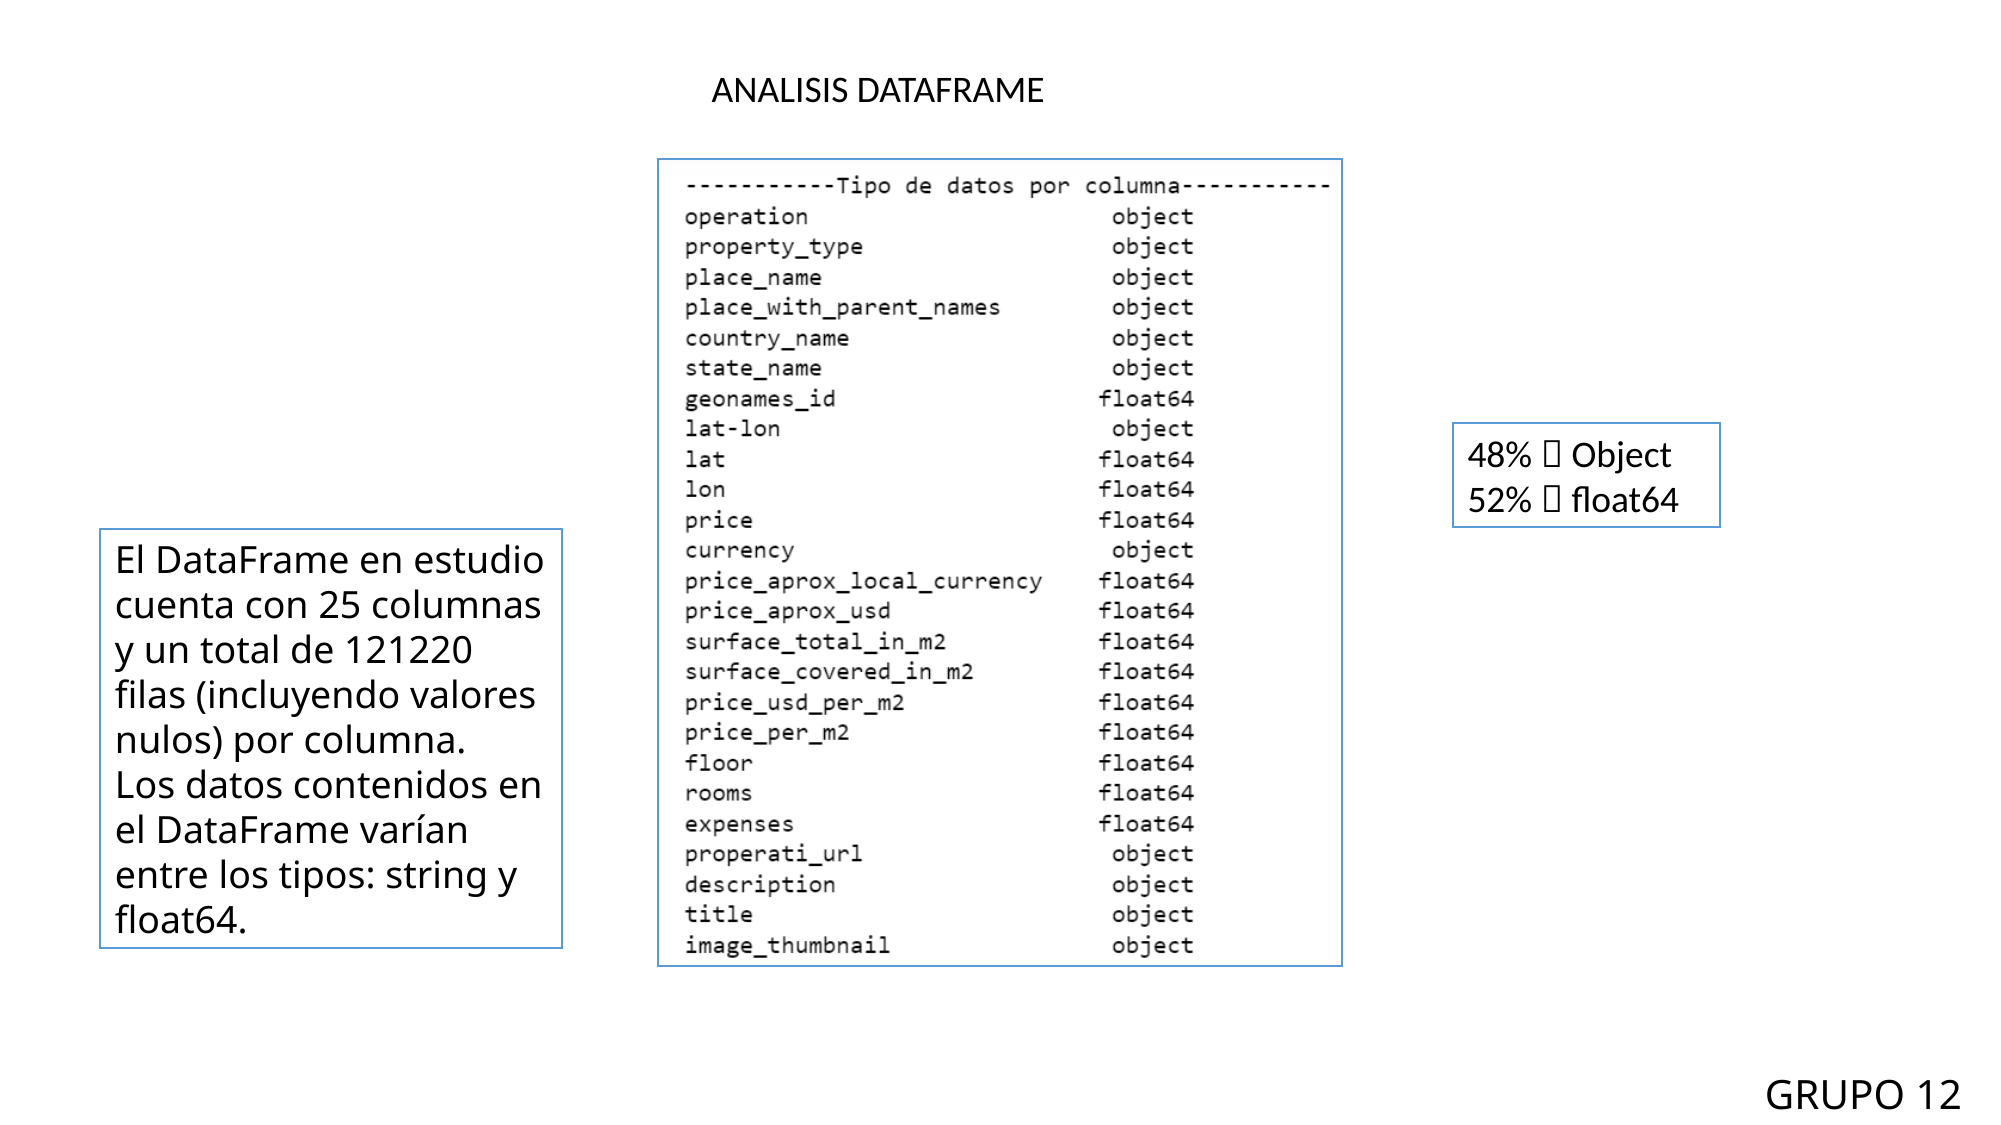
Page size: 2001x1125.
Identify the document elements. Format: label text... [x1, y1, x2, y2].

text_box 48%  Object 52%  float64 [1452, 422, 1721, 528]
text_box ANALISIS DATAFRAME [696, 57, 1084, 117]
text_box GRUPO 12 [1749, 1066, 2000, 1125]
picture [658, 160, 1341, 965]
text_box El DataFrame en estudio cuenta con 25 columnas y un total de 121220 filas (incluyendo valores nulos) por columna. Los datos contenidos en el DataFrame varían entre los tipos: string y float64. [99, 528, 563, 949]
